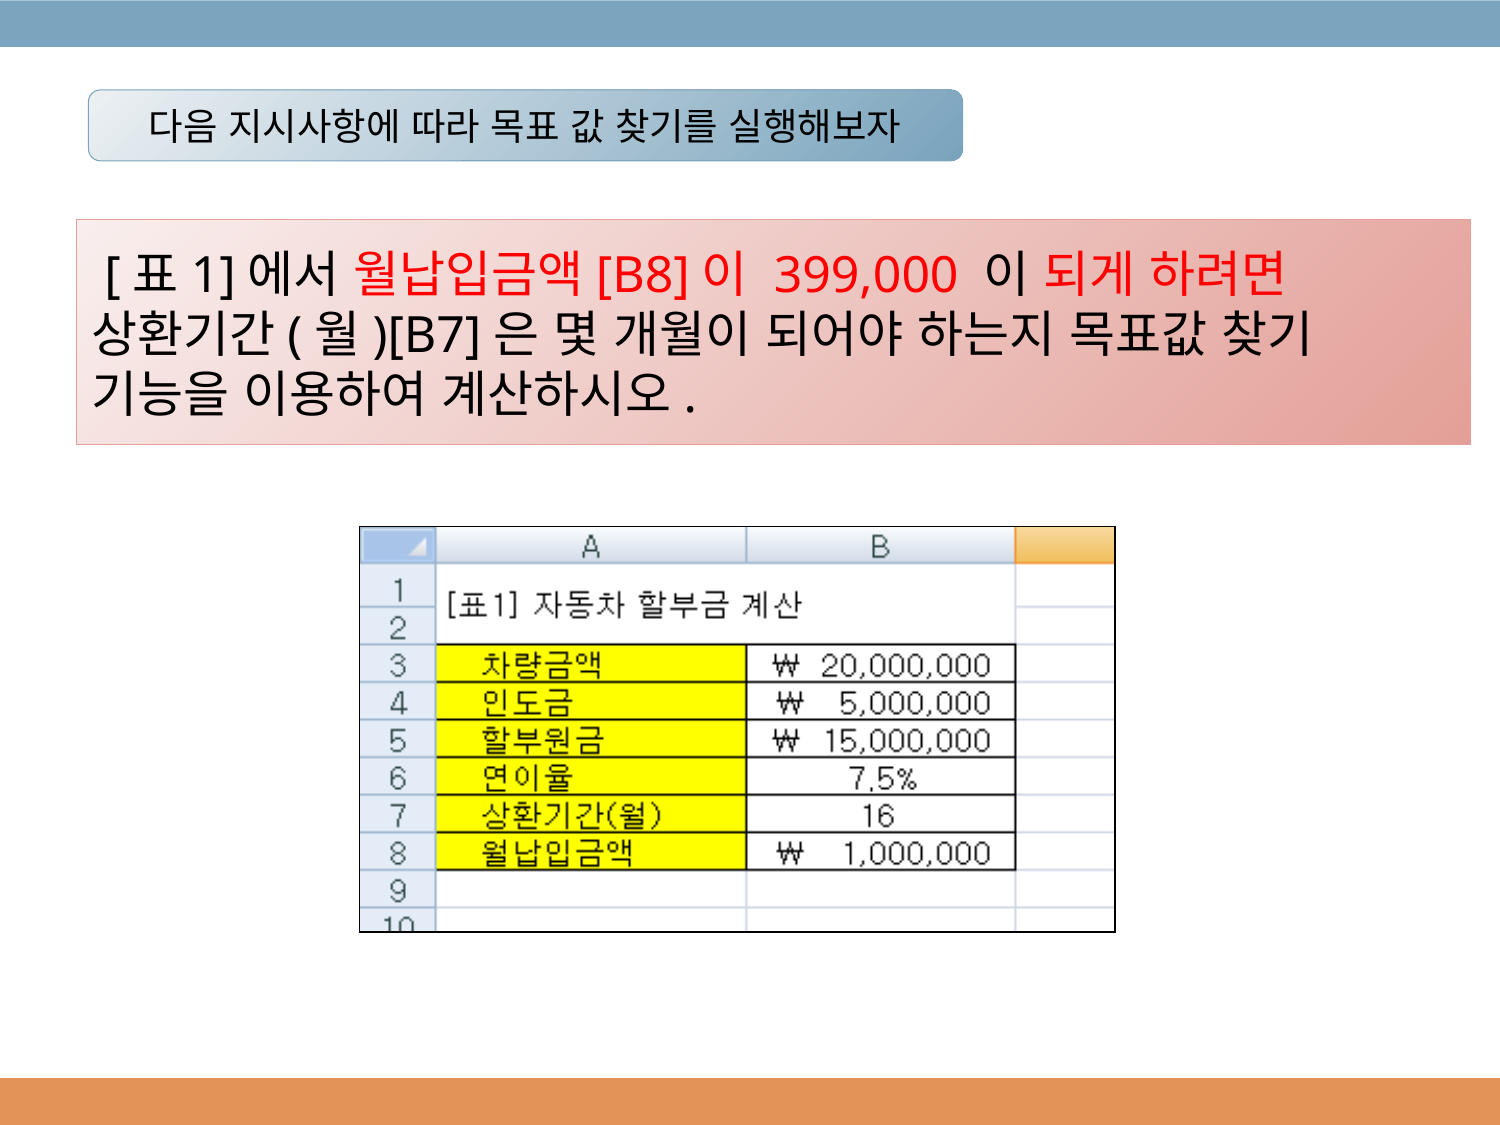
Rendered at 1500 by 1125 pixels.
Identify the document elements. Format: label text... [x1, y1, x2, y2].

text_box 다음 지시사항에 따라 목표 값 찾기를 실행해보자 [87, 89, 964, 162]
picture [360, 526, 1115, 932]
text_box [표1]에서 월납입금액[B8]이 399,000 이 되게 하려면 상환기간(월)[B7]은 몇 개월이 되어야 하는지 목표값 찾기 기능을 이용하여 계산하시오. [76, 219, 1471, 445]
